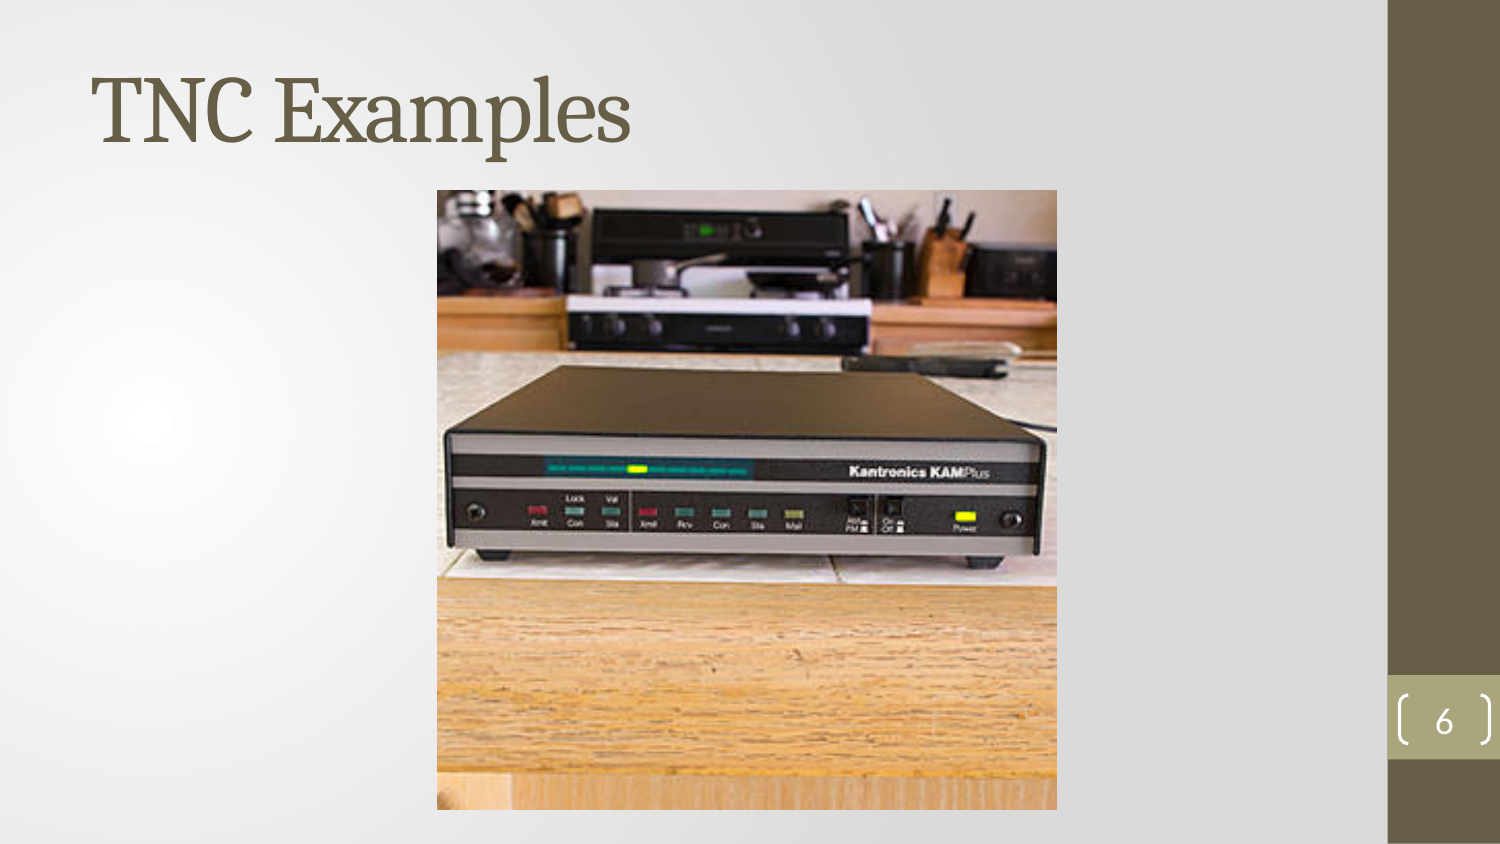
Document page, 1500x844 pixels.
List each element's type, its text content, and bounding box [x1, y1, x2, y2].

slide_number 6 [1397, 693, 1492, 746]
title TNC Examples [75, 33, 1325, 175]
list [436, 190, 1057, 810]
